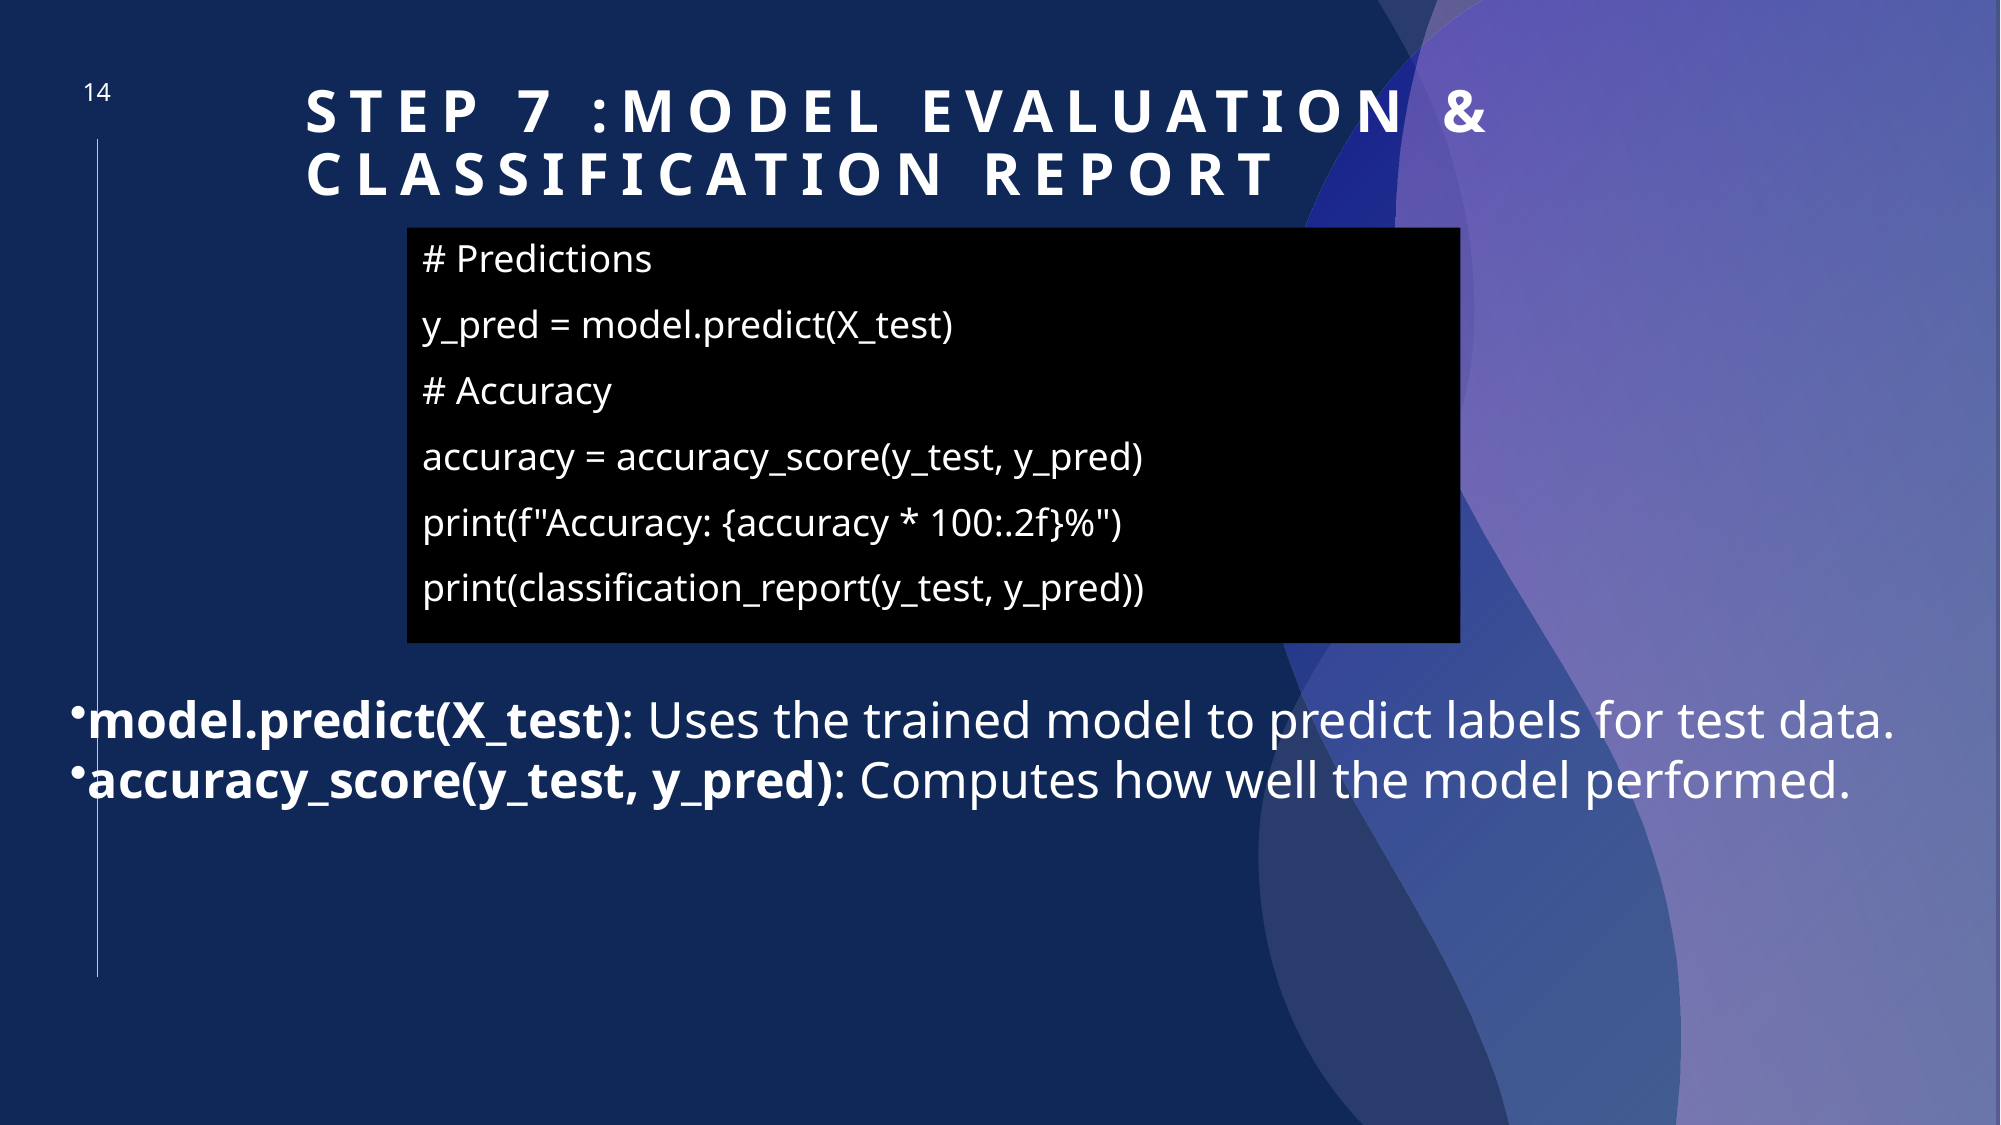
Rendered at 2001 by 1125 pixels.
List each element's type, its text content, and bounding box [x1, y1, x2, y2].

title Step 7 :Model Evaluation & Classification Report [290, 39, 1562, 216]
slide_number 14 [53, 67, 140, 119]
list # Predictions y_pred = model.predict(X_test) # Accuracy accuracy = accuracy_score(y_test, y_pred) print(f"Accuracy: {accuracy * 100:.2f}%") print(classification_report(y_test, y_pred)) [407, 227, 1461, 644]
text_box model.predict(X_test): Uses the trained model to predict labels for test data. accuracy_score(y_test, y_pred): Computes how well the model performed. [55, 681, 1926, 817]
